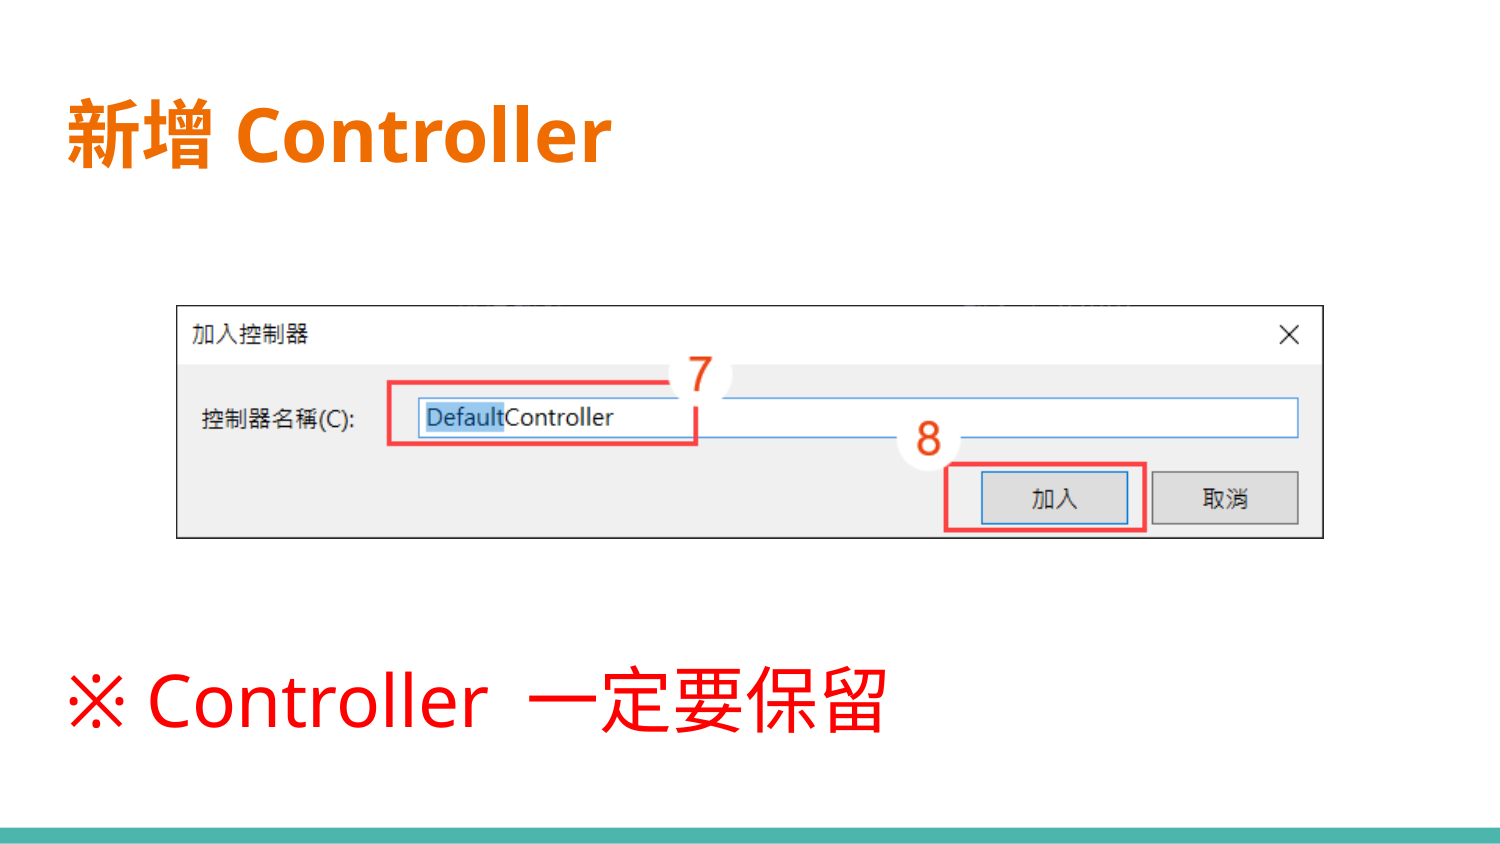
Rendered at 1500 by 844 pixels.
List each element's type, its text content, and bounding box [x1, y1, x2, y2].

title 新增Controller [51, 72, 1449, 189]
picture [176, 305, 1324, 539]
list ※ Controller 一定要保留 [51, 207, 1449, 750]
